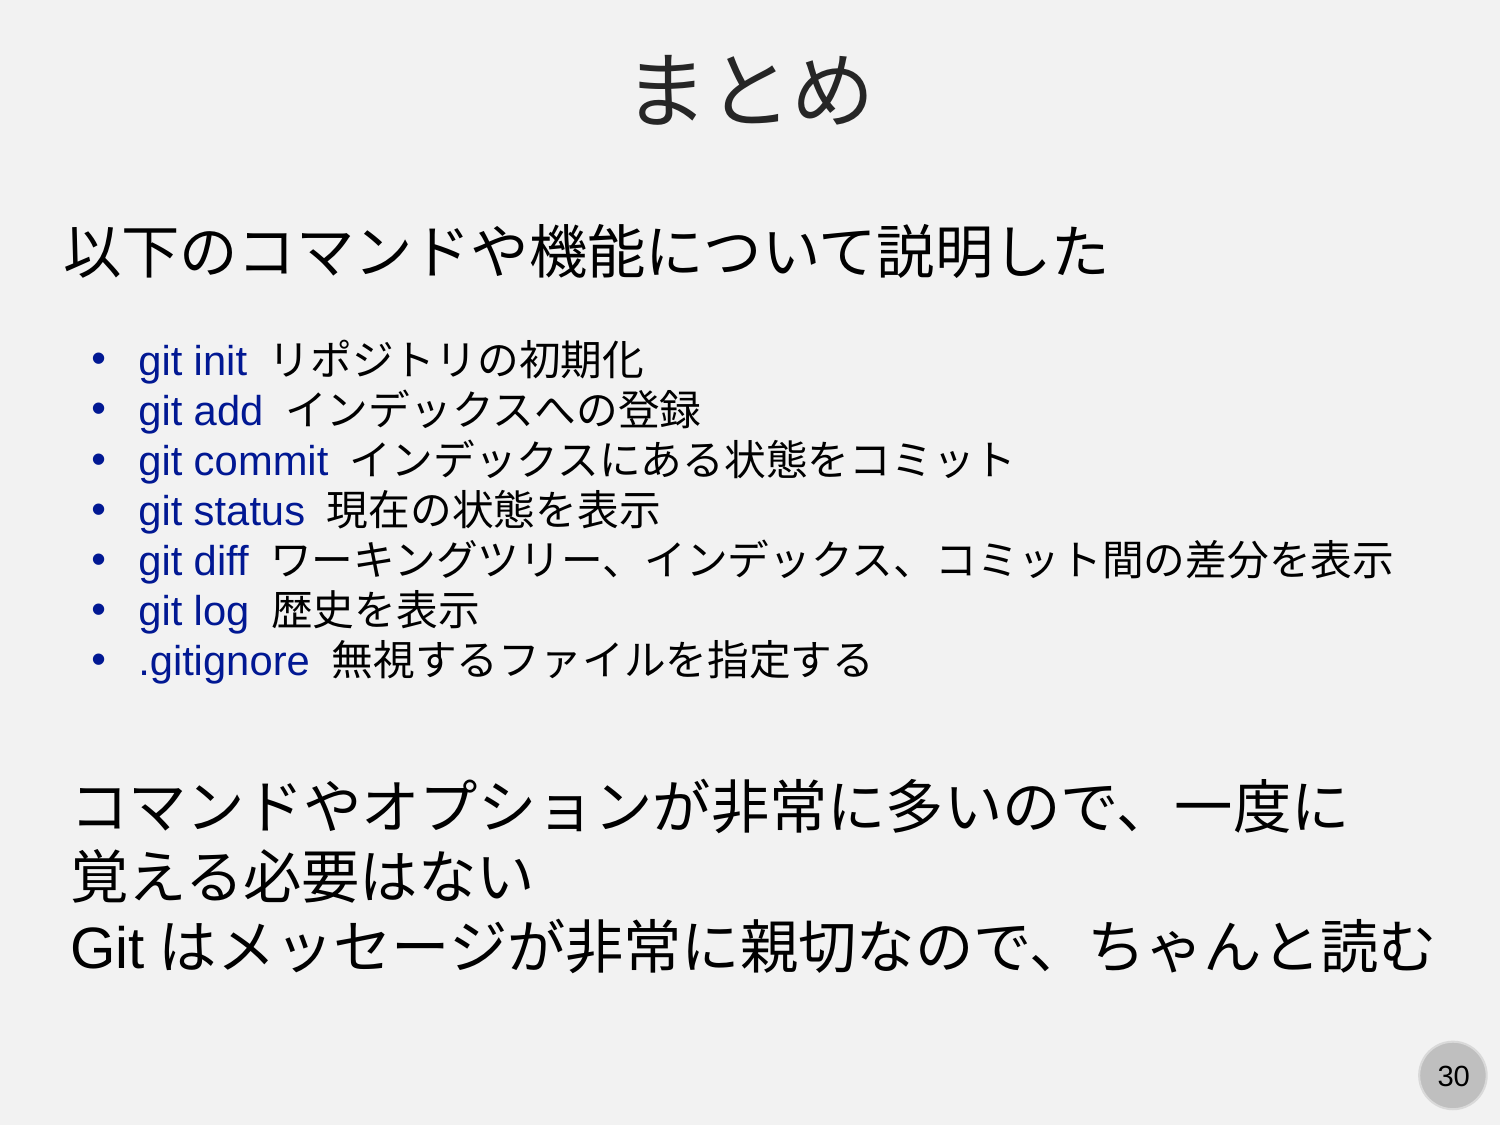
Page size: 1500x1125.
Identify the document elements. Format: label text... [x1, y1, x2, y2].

text_box コマンドやオプションが非常に多いので、一度に 覚える必要はない Gitはメッセージが非常に親切なので、ちゃんと読む [55, 763, 1452, 988]
list まとめ [0, 31, 1500, 155]
text_box 以下のコマンドや機能について説明した [48, 208, 1125, 293]
text_box git init リポジトリの初期化 git add インデックスへの登録 git commit インデックスにある状態をコミット git status 現在の状態を表示 git diff ワーキングツリー、インデックス、コミット間の差分を表示 git log 歴史を表示 .gitignore 無視するファイルを指定する [76, 326, 1412, 692]
